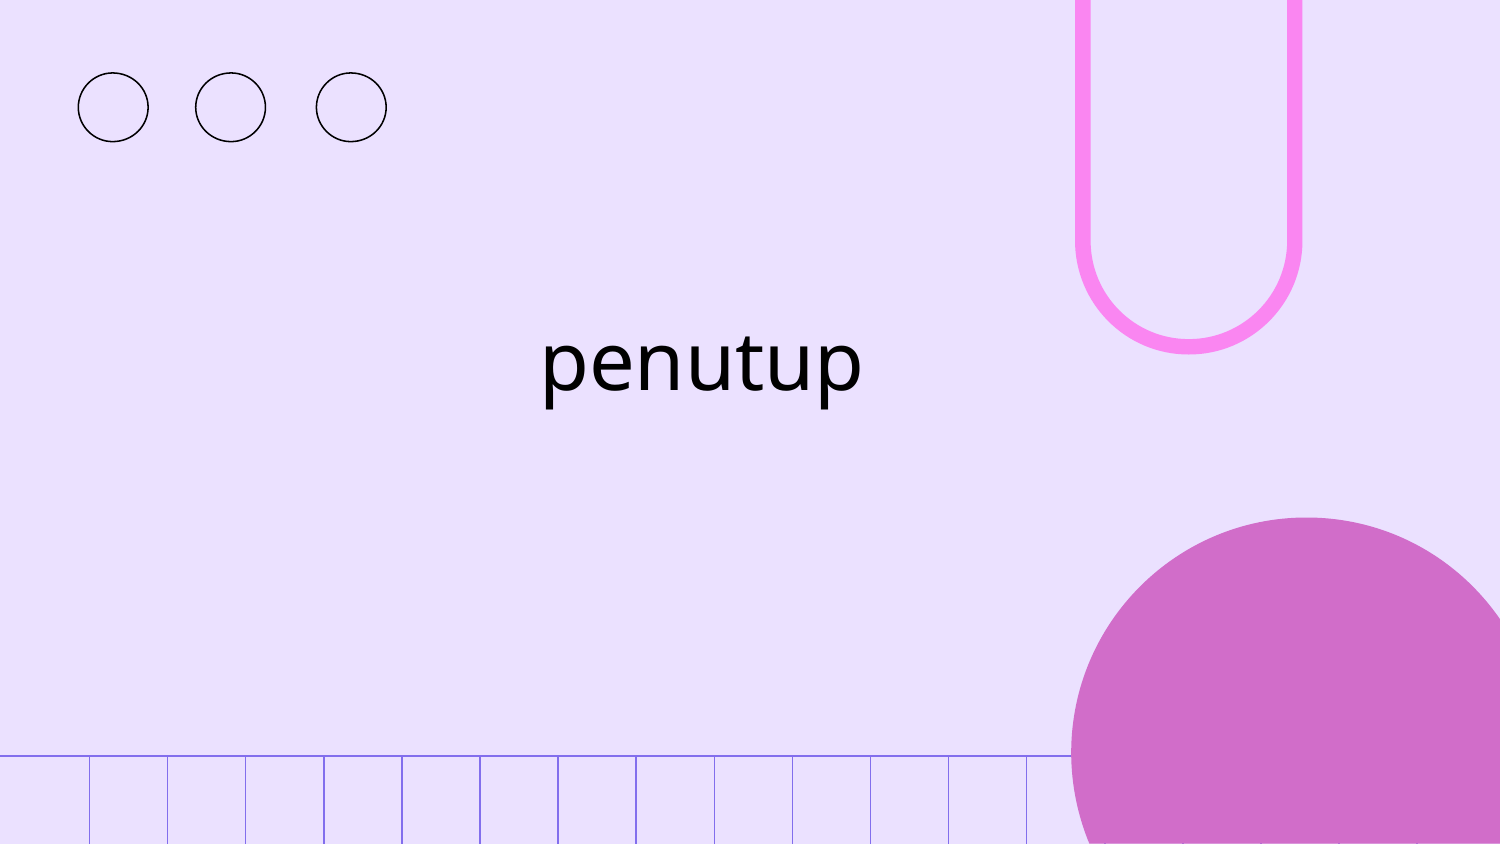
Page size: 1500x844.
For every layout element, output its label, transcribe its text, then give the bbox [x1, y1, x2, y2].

title penutup [309, 172, 1095, 563]
